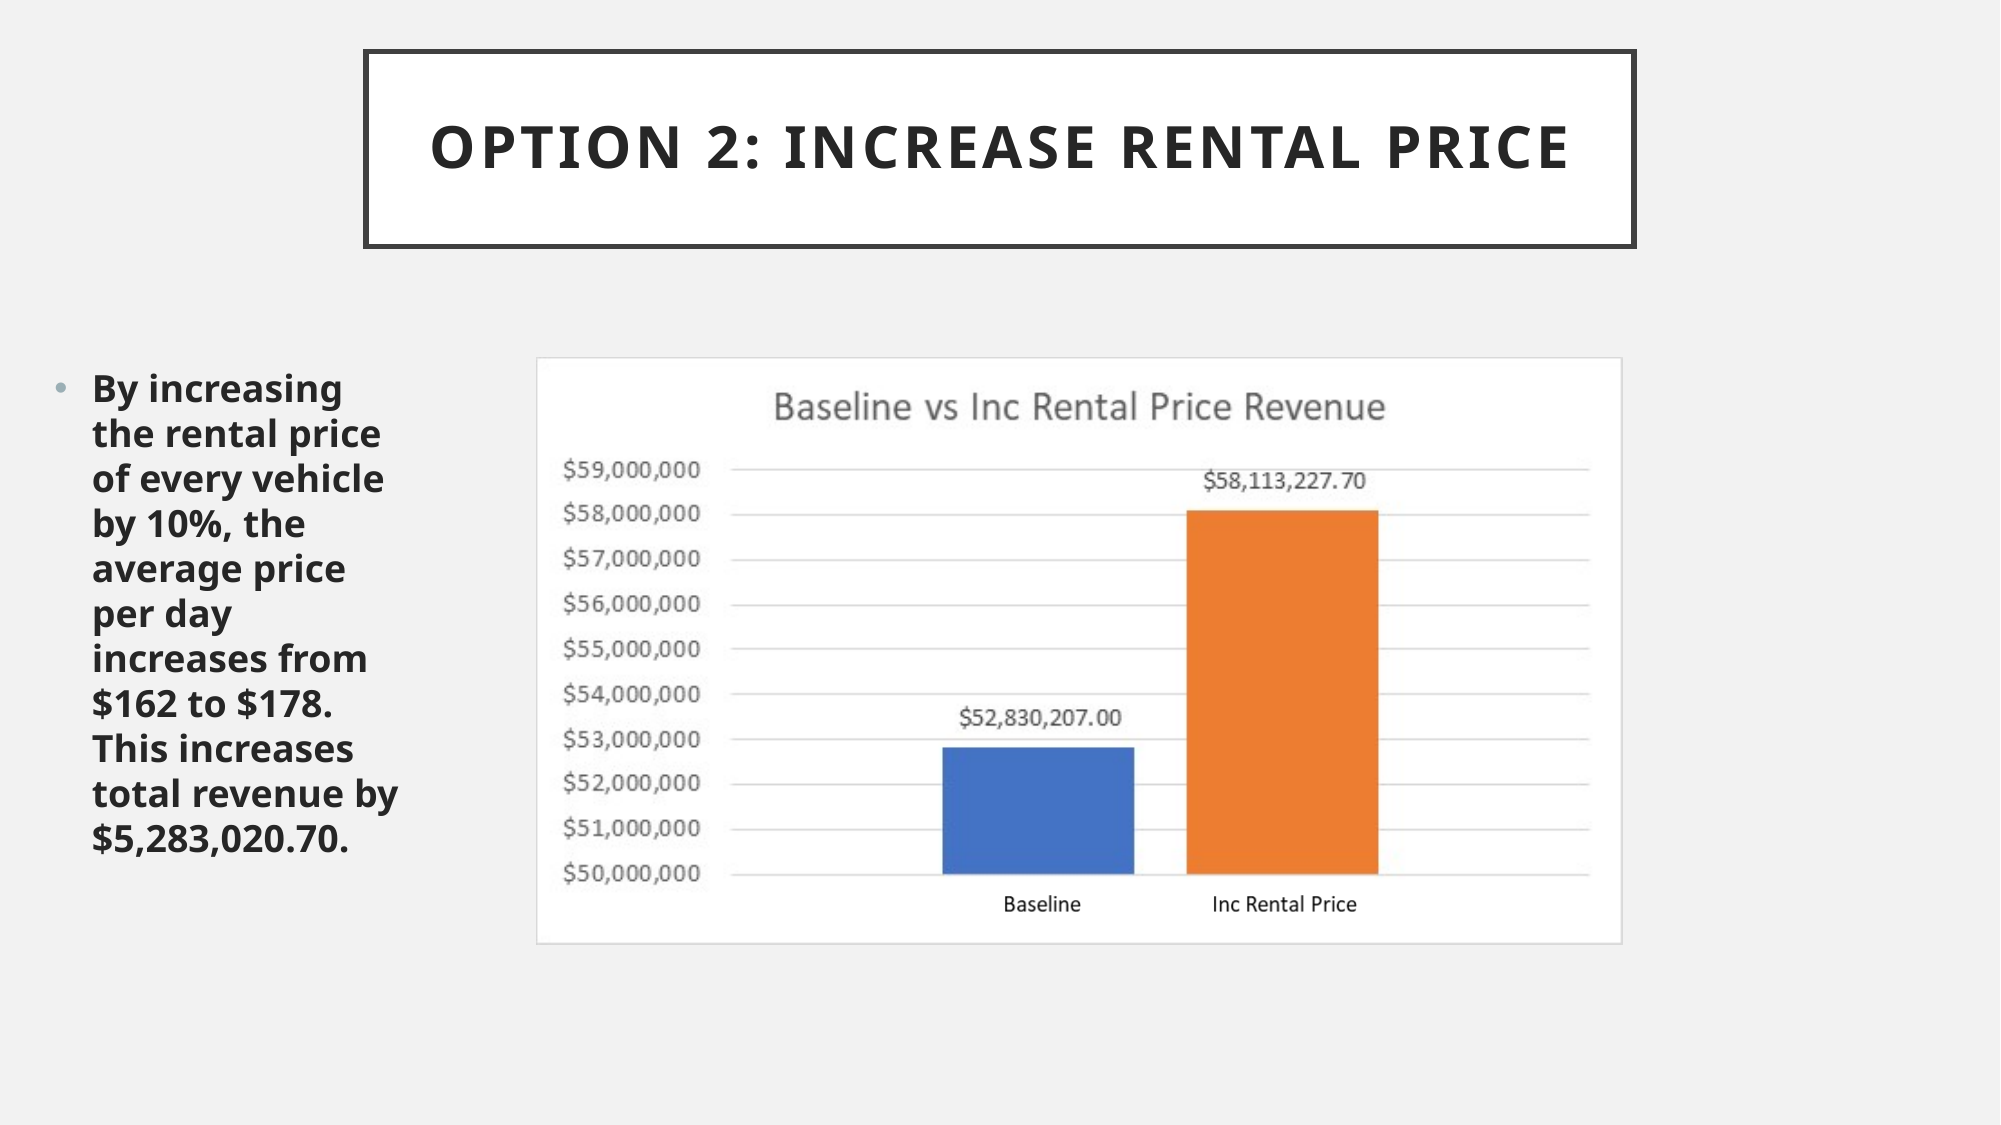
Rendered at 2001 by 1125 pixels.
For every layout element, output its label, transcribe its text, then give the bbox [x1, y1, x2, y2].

list By increasing the rental price of every vehicle by 10%, the average price per day increases from $162 to $178. This increases total revenue by $5,283,020.70. [39, 357, 425, 1024]
title Option 2: Increase Rental Price [363, 49, 1637, 249]
picture [536, 357, 1623, 945]
